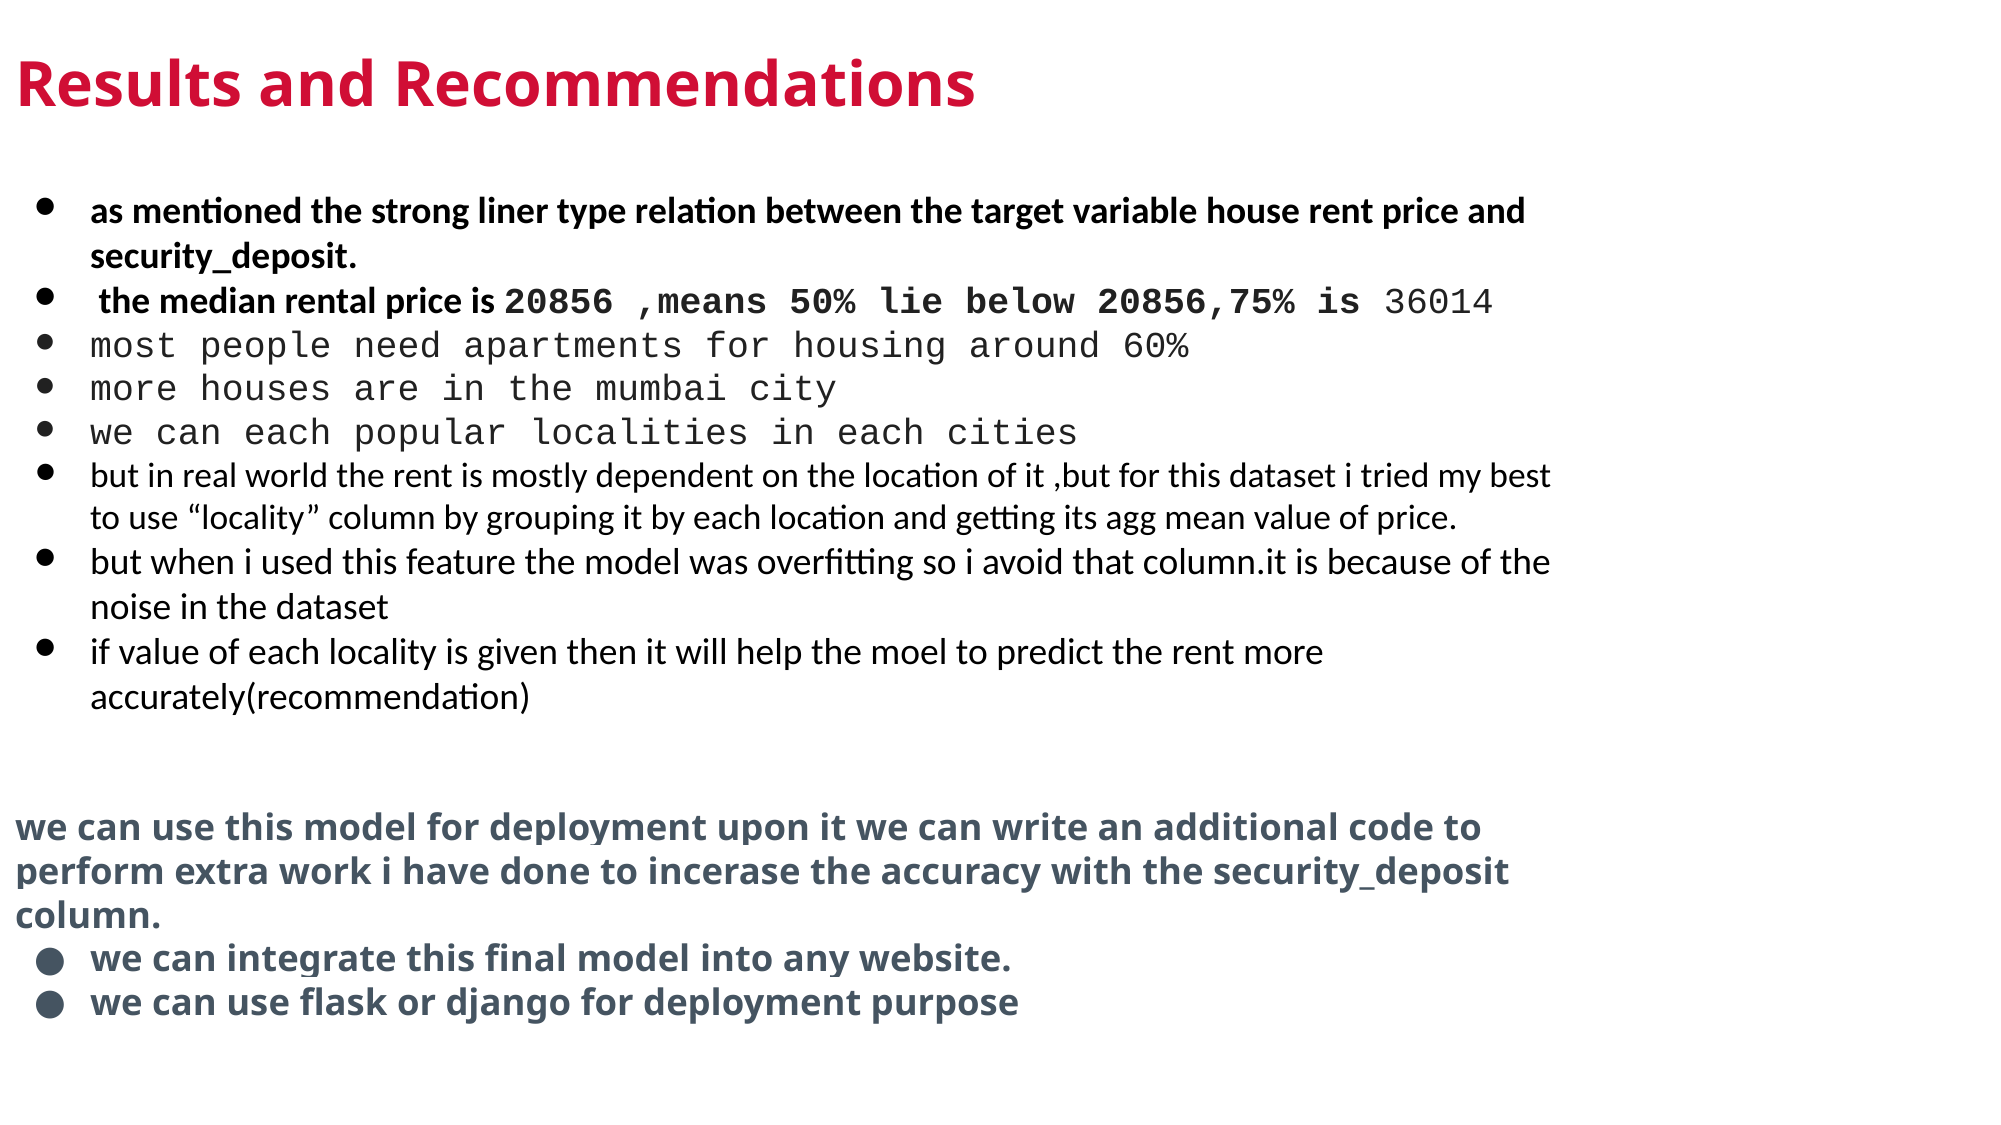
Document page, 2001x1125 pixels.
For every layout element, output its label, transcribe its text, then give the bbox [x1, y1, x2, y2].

text_box as mentioned the strong liner type relation between the target variable house rent price and security_deposit. the median rental price is 20856 ,means 50% lie below 20856,75% is 36014 most people need apartments for housing around 60% more houses are in the mumbai city we can each popular localities in each cities but in real world the rent is mostly dependent on the location of it ,but for this dataset i tried my best to use “locality” column by grouping it by each location and getting its agg mean value of price. but when i used this feature the model was overfitting so i avoid that column.it is because of the noise in the dataset if value of each locality is given then it will help the moel to predict the rent more accurately(recommendation) we can use this model for deployment upon it we can write an additional code to perform extra work i have done to incerase the accuracy with the security_deposit column. we can integrate this final model into any website. we can use flask or django for deployment purpose [0, 170, 1607, 1125]
text_box Results and Recommendations [0, 29, 1607, 170]
